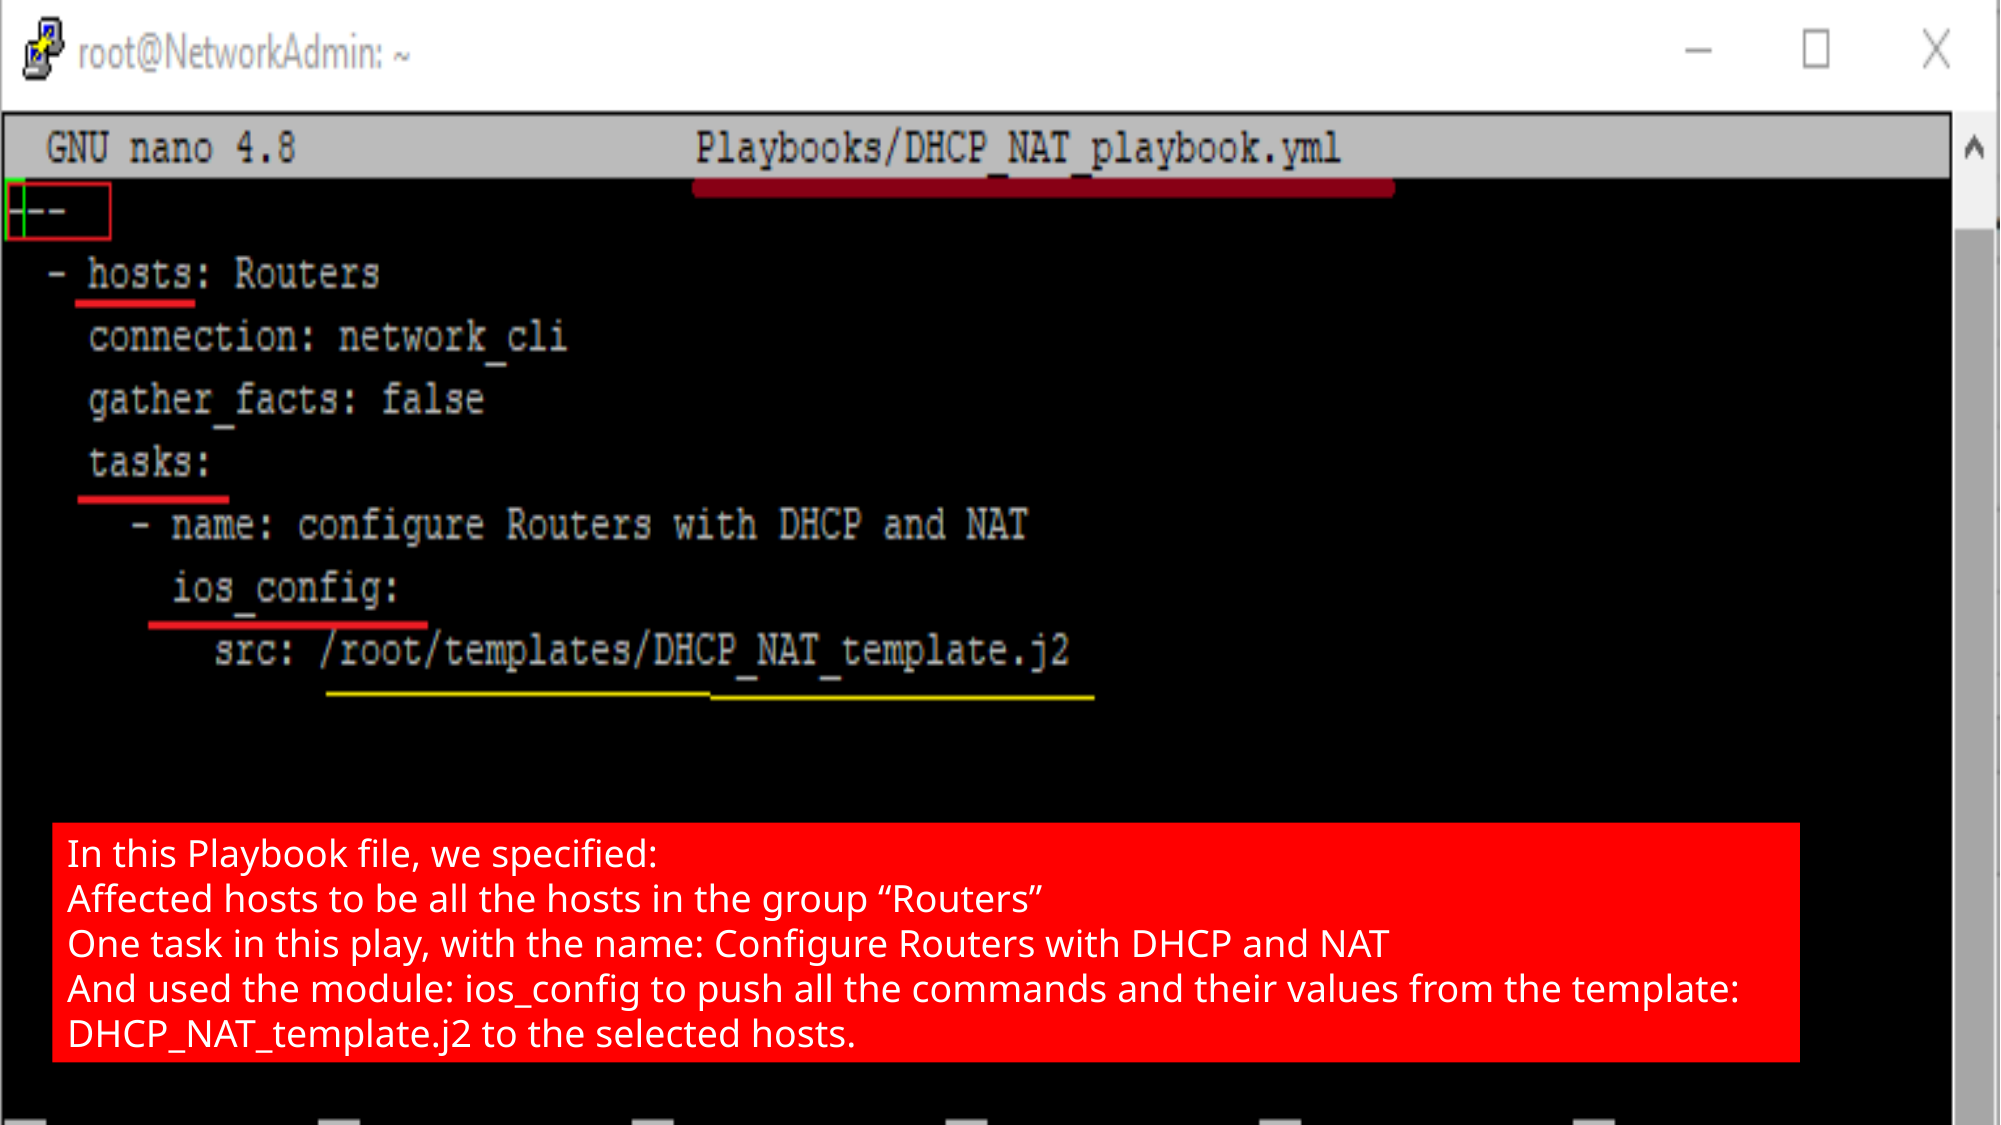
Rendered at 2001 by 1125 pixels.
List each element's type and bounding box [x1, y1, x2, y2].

list [0, 0, 2000, 1125]
